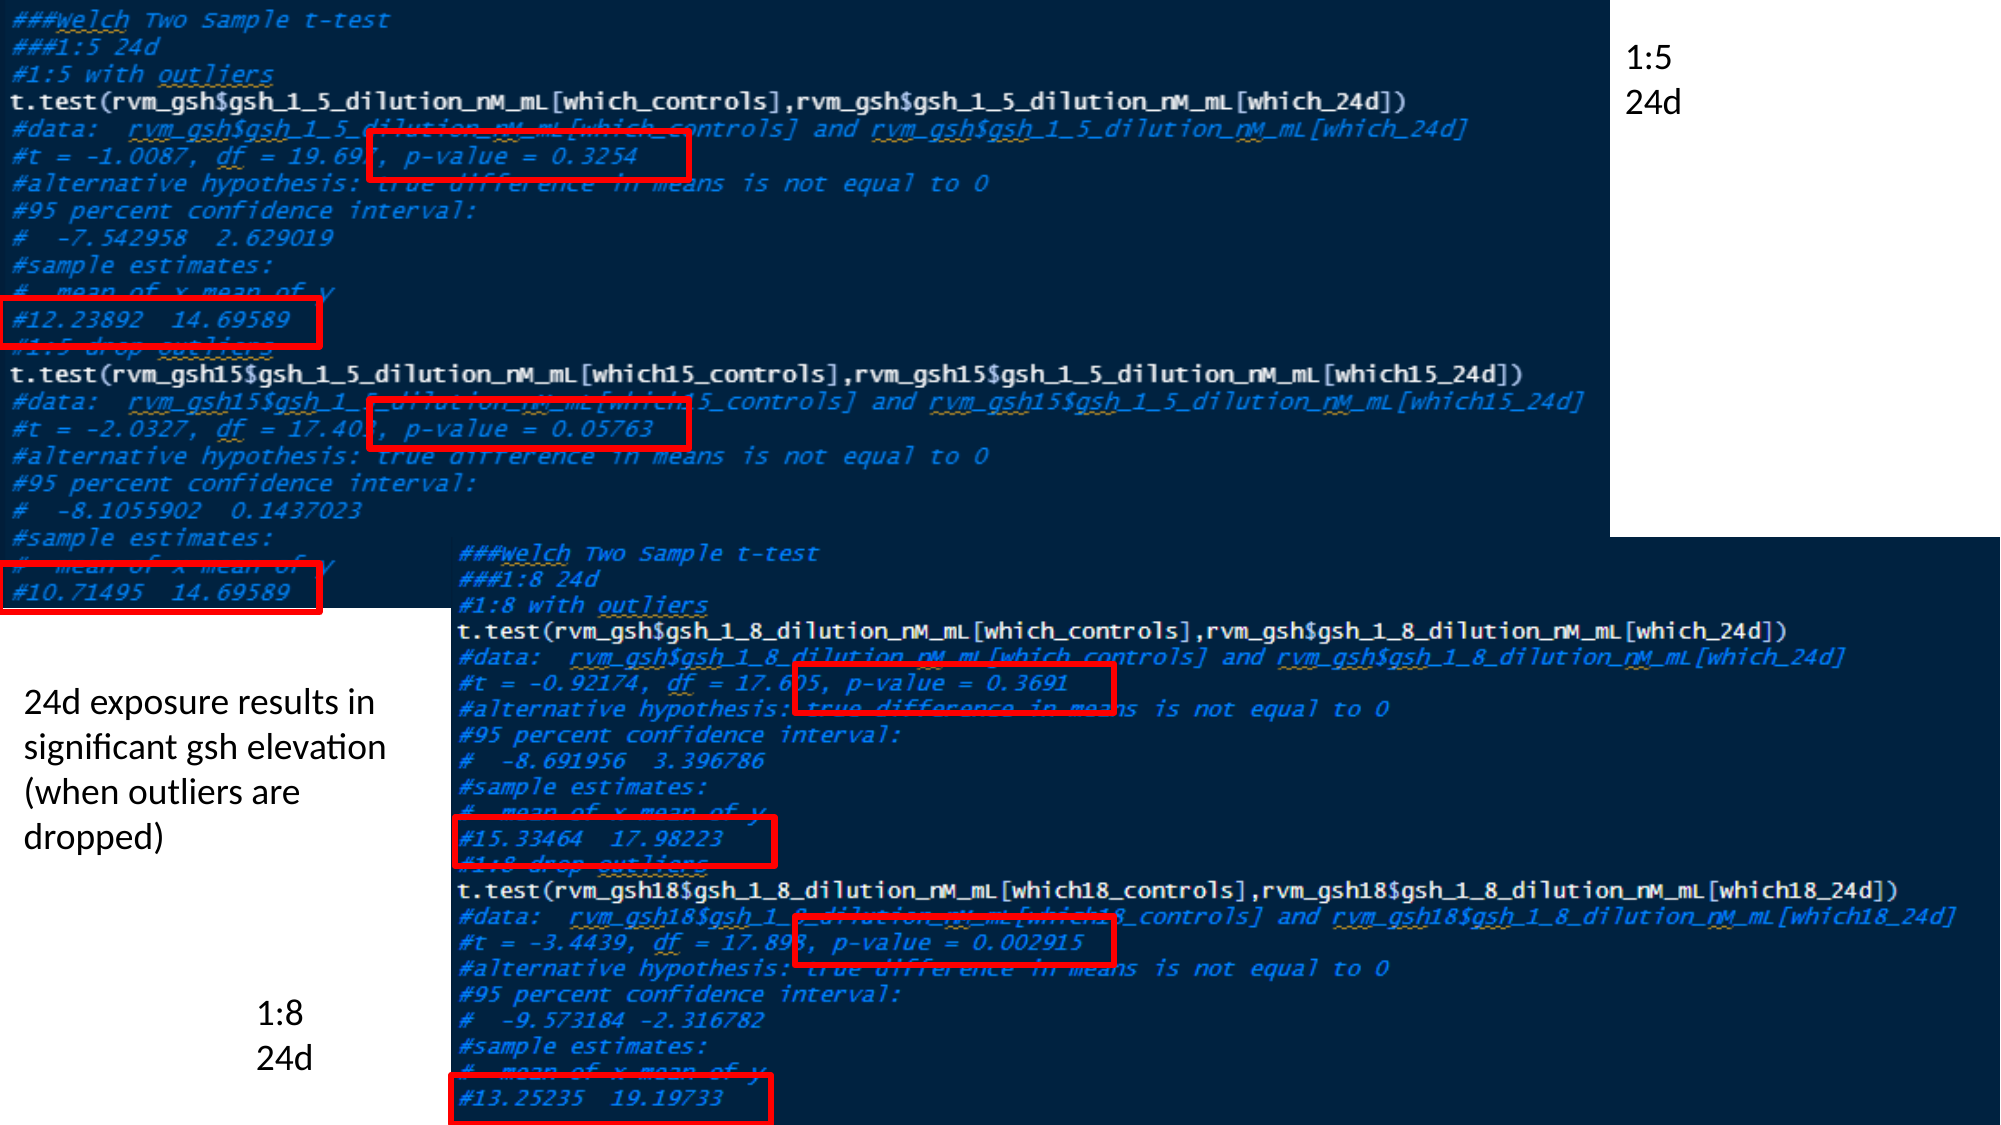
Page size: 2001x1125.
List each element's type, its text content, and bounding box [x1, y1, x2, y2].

text_box 1:8 24d [241, 980, 427, 1086]
picture [0, 0, 2000, 1125]
text_box 24d exposure results in significant gsh elevation (when outliers are dropped) [8, 669, 450, 864]
text_box 1:5 24d [1610, 24, 1795, 130]
text_box [0, 608, 320, 613]
